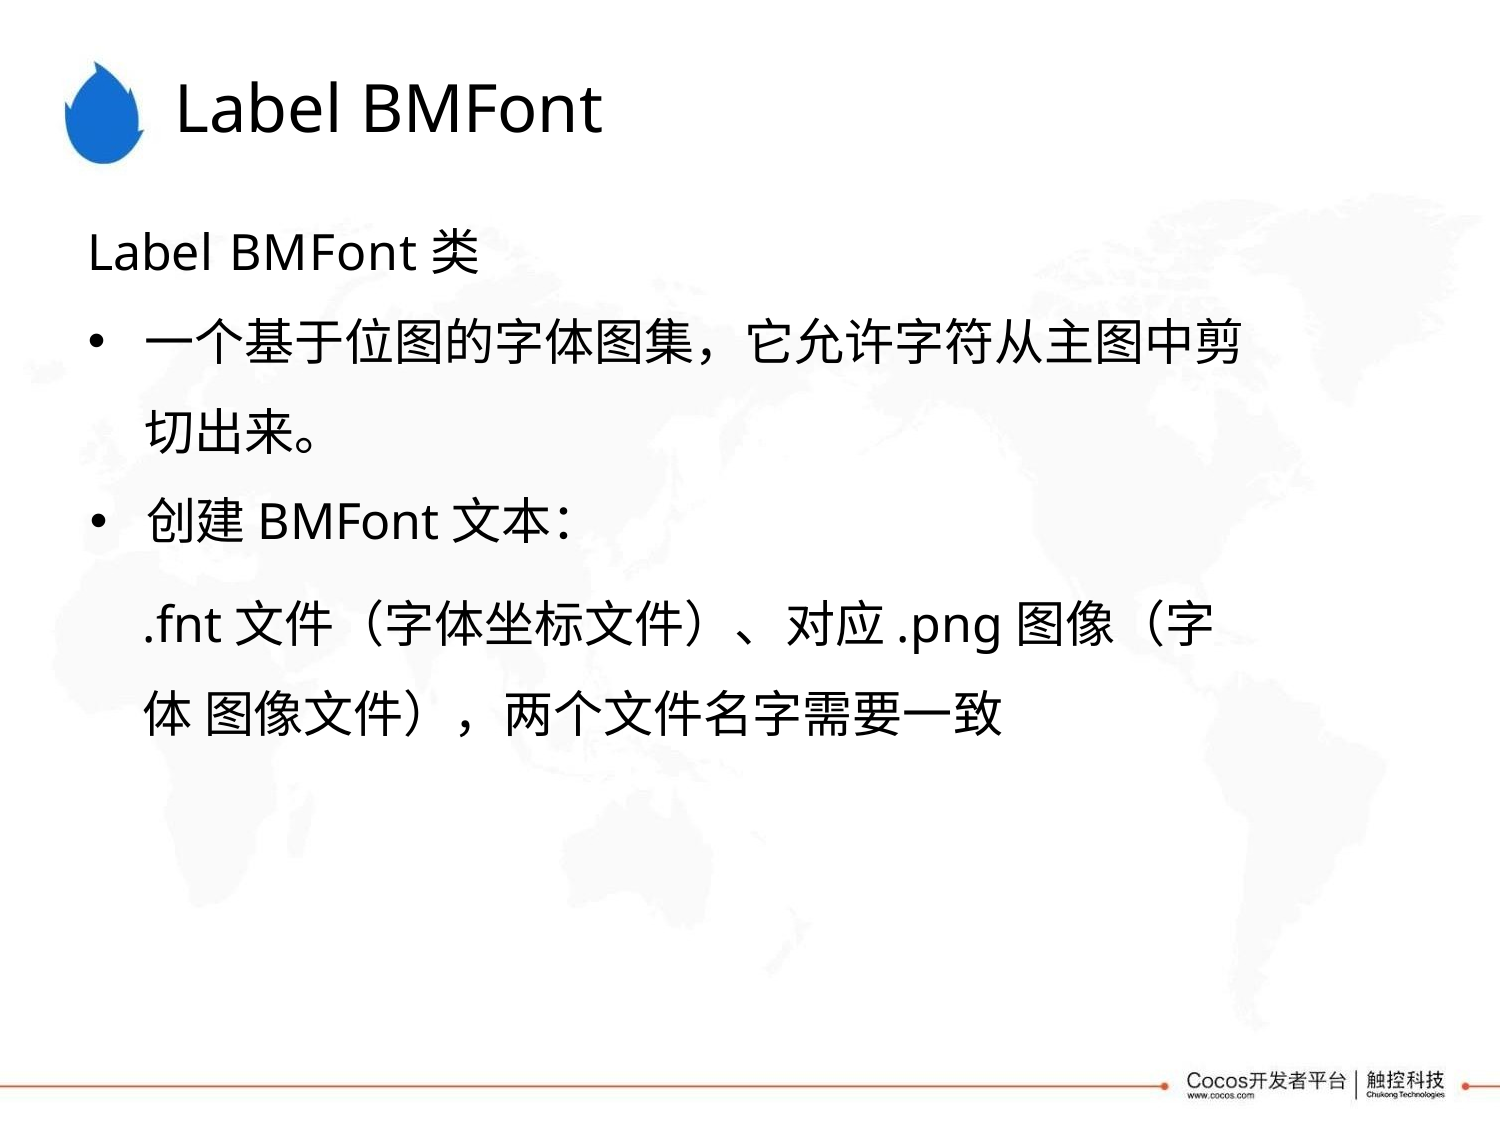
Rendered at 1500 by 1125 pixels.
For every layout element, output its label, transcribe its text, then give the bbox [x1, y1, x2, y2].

title Label BMFont [172, 64, 624, 187]
picture [0, 46, 1500, 1109]
text_box Label BMFont类 一个基于位图的字体图集，它允许字符从主图中剪 切出来。 创建BMFont文本： .fnt文件（字体坐标文件）、对应.png图像（字体 图像文件），两个文件名字需要一致 [85, 187, 1247, 743]
